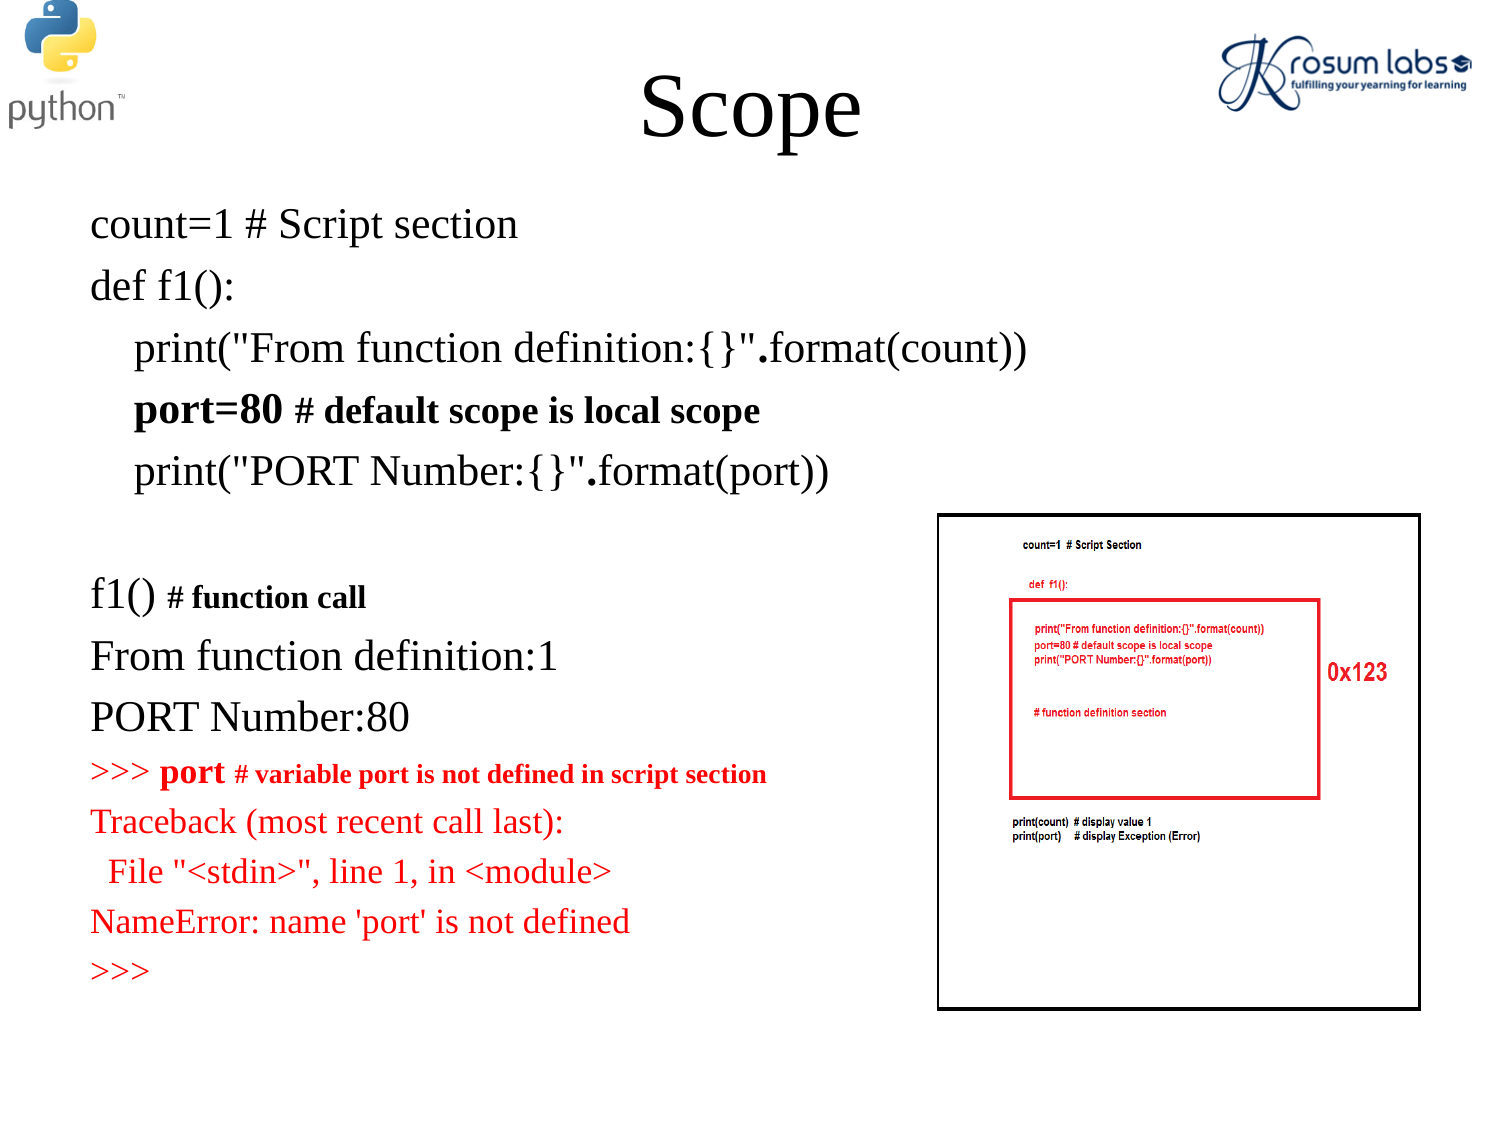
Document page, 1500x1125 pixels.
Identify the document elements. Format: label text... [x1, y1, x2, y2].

title Scope [87, 5, 1438, 194]
picture [937, 512, 1426, 1013]
picture [9, 0, 126, 130]
picture [1438, 24, 1488, 112]
list count=1 # Script section def f1(): print("From function definition:{}".format(count)) port=80 # default scope is local scope print("PORT Number:{}".format(port)) f1() # function call From function definition:1 PORT Number:80 >>> port # variable port is not defined in script section Traceback (most recent call last): File "<stdin>", line 1, in <module> NameError: name 'port' is not defined >>> [75, 187, 1425, 1005]
